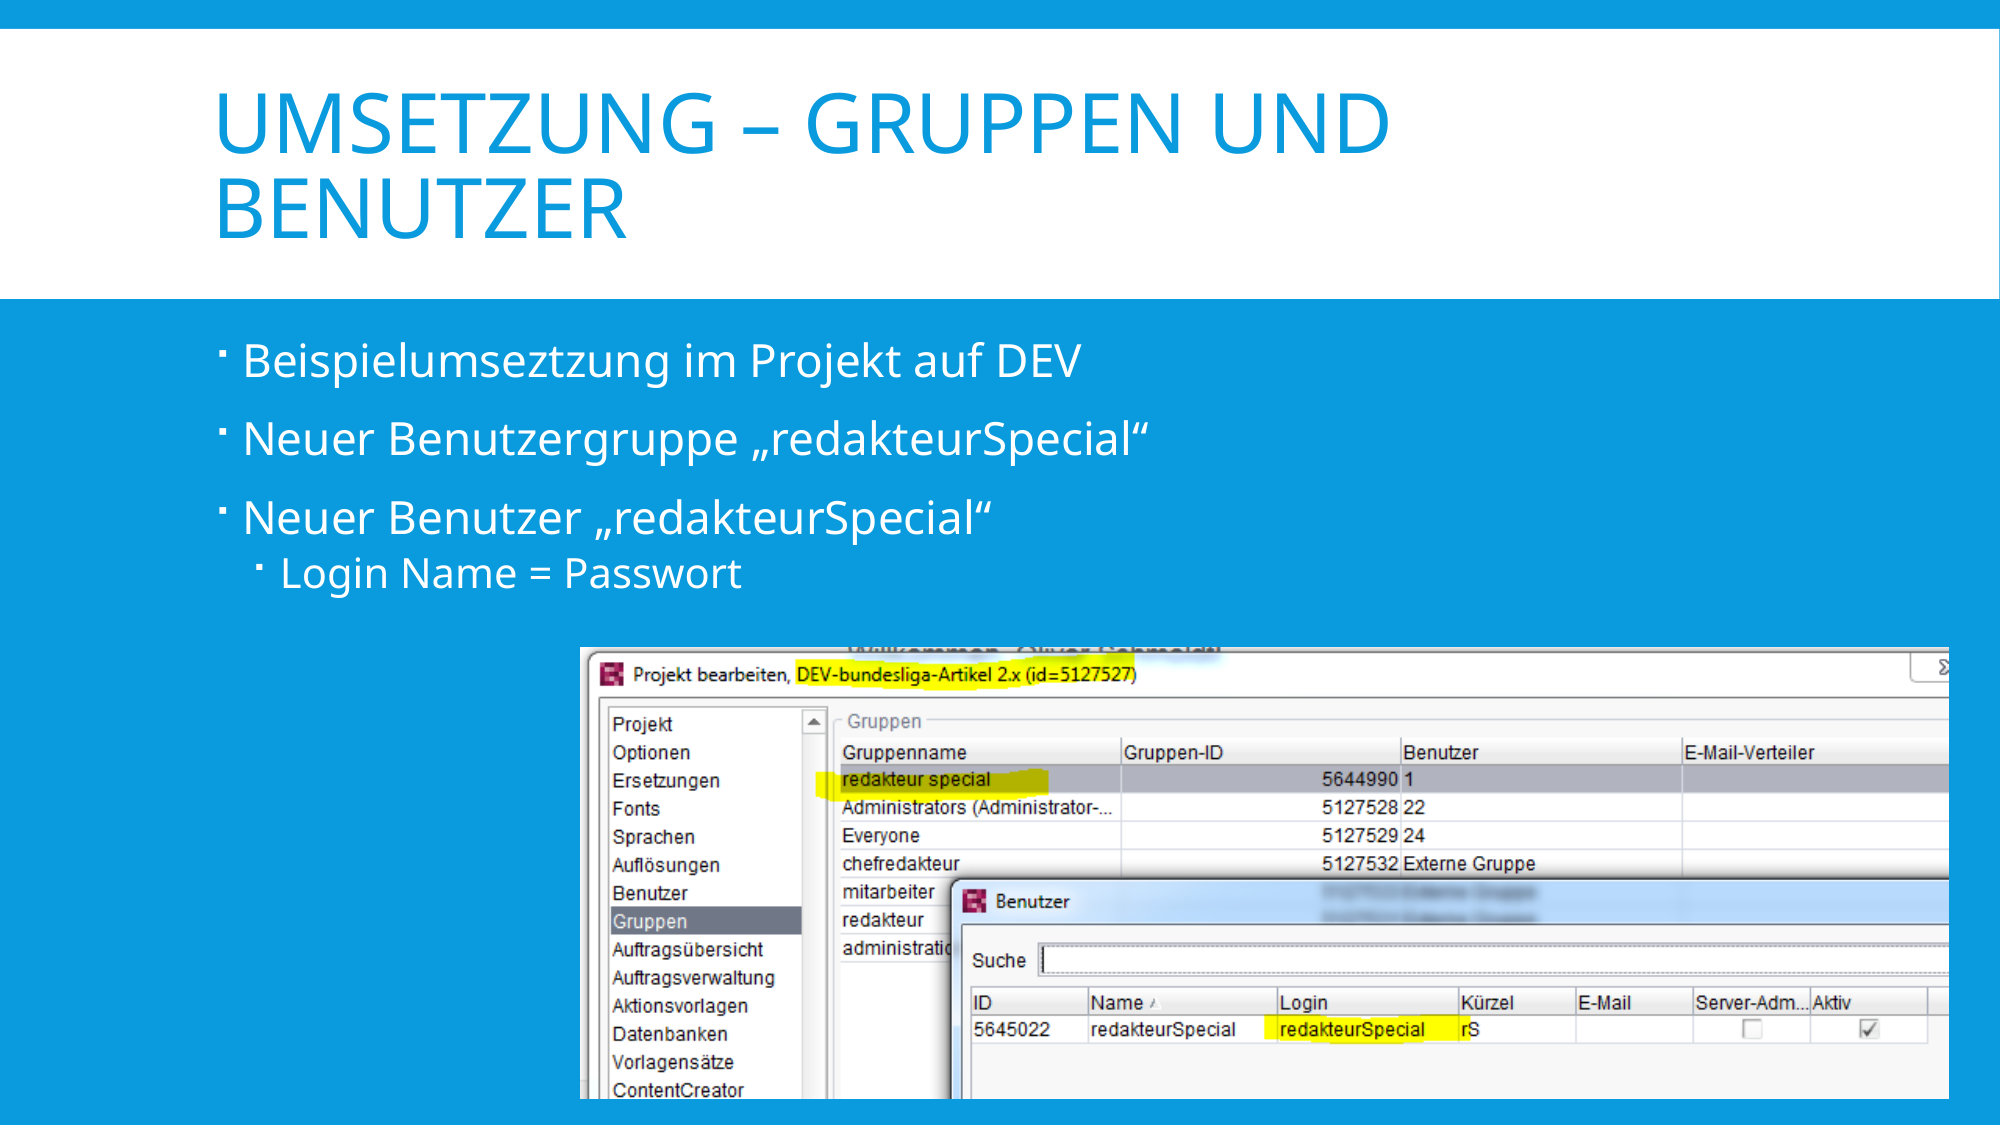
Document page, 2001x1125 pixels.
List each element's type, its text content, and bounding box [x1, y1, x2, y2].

picture [581, 648, 1948, 1098]
list Beispielumseztzung im Projekt auf DEV Neuer Benutzergruppe „redakteurSpecial“ Neuer Benutzer „redakteurSpecial“ Login Name = Passwort [197, 329, 1803, 1020]
title Umsetzung – Gruppen und benutzer [197, 46, 1803, 295]
